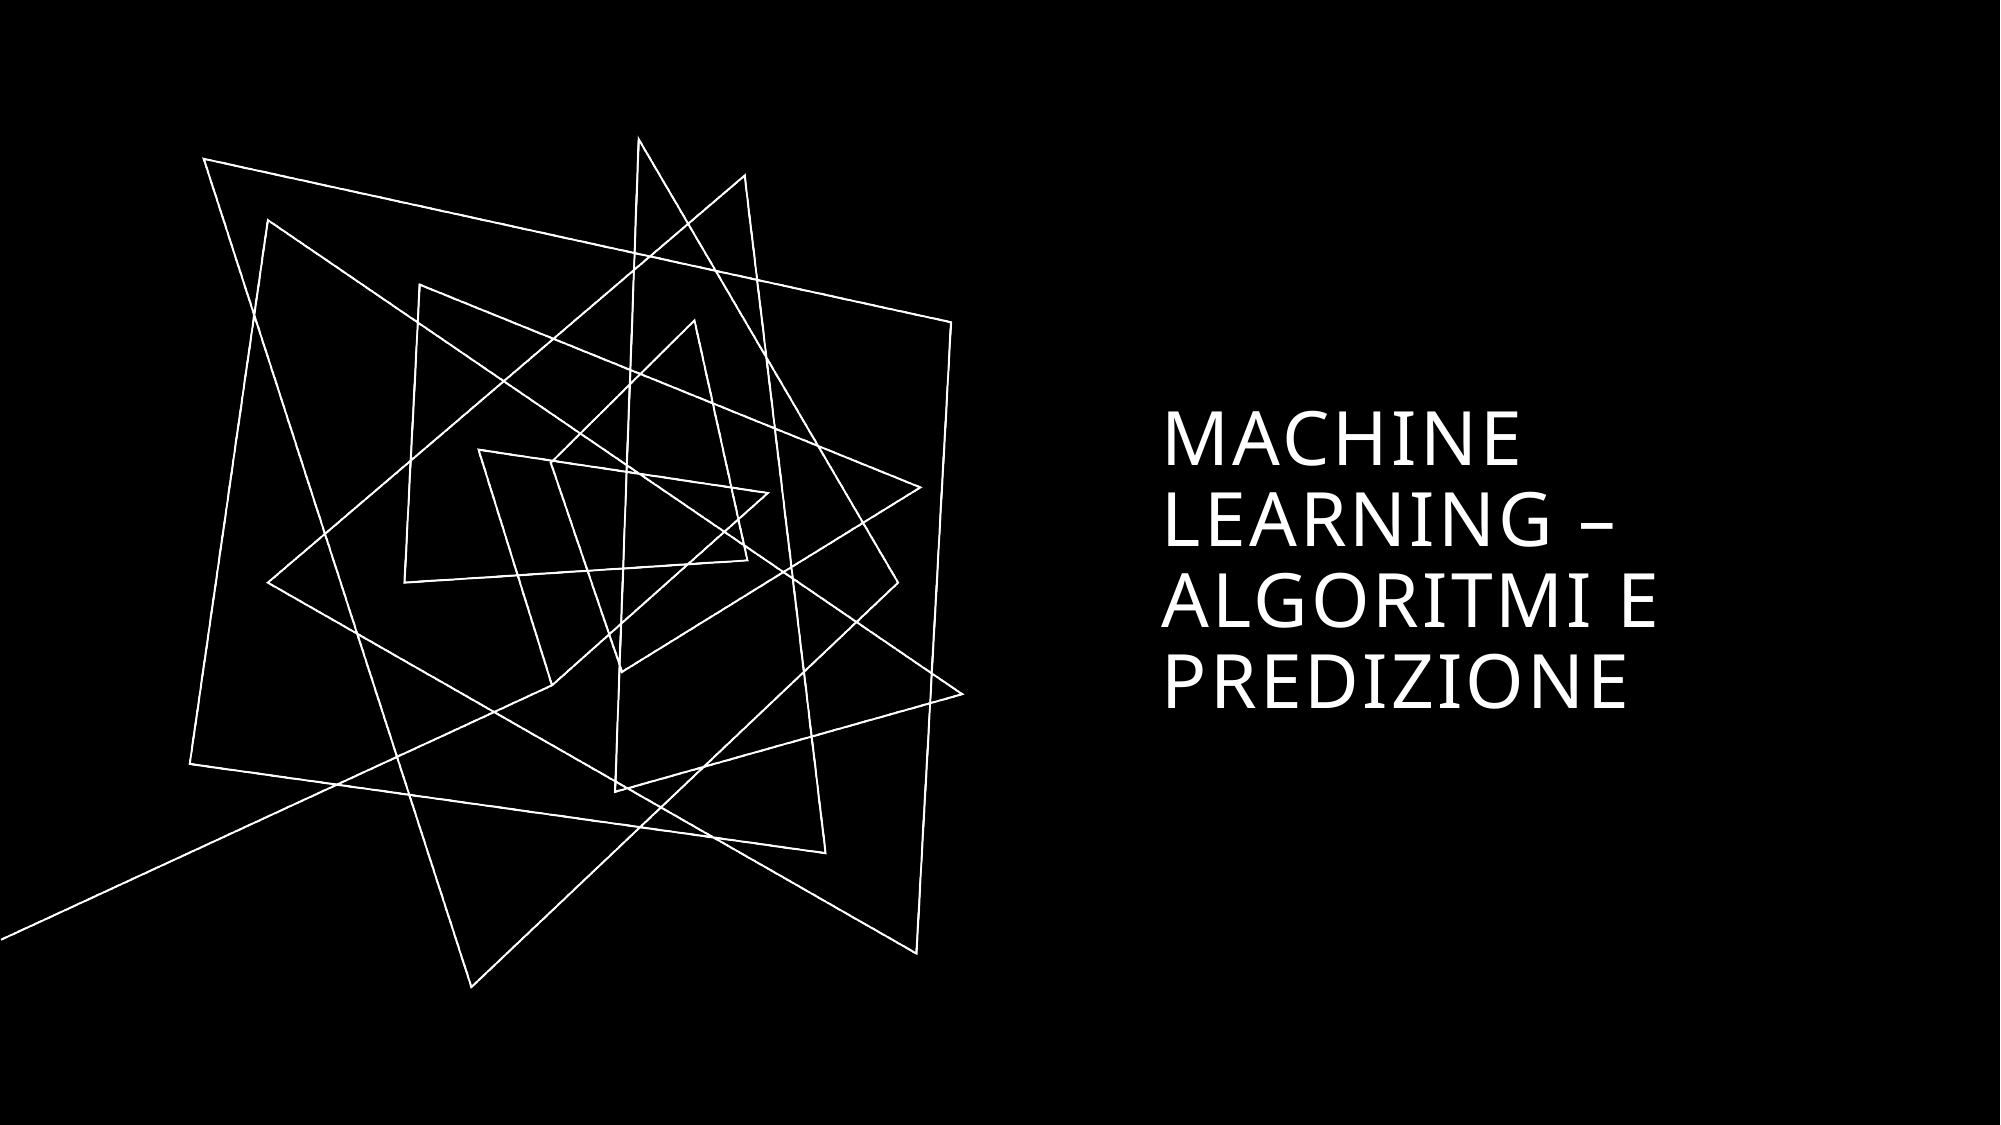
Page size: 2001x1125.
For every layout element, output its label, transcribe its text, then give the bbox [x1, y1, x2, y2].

title Machine learning – algoritmi e predizione [1146, 421, 1833, 704]
picture [0, 135, 965, 989]
